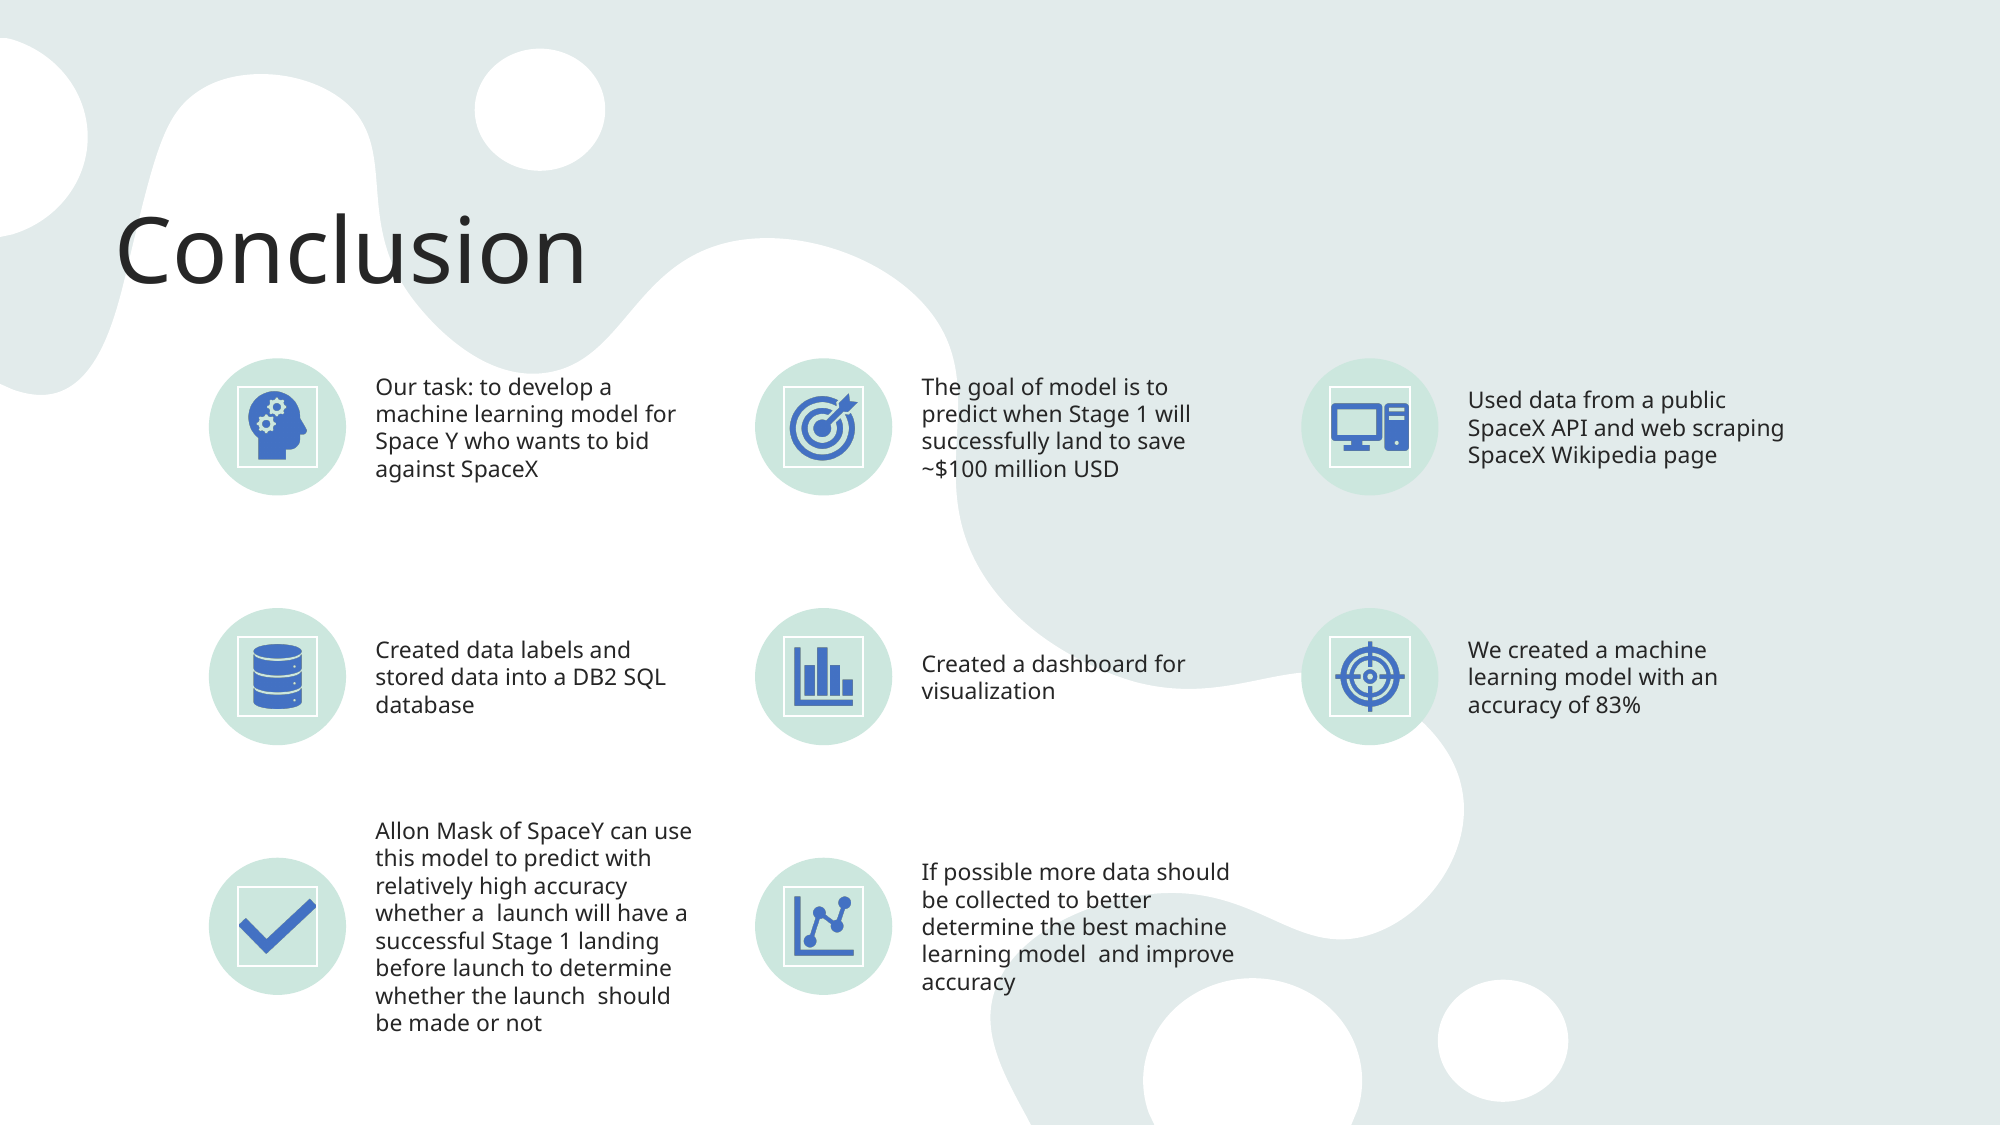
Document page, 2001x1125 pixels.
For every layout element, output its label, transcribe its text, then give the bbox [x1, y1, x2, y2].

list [99, 345, 1900, 1008]
title Conclusion [99, 91, 1900, 309]
